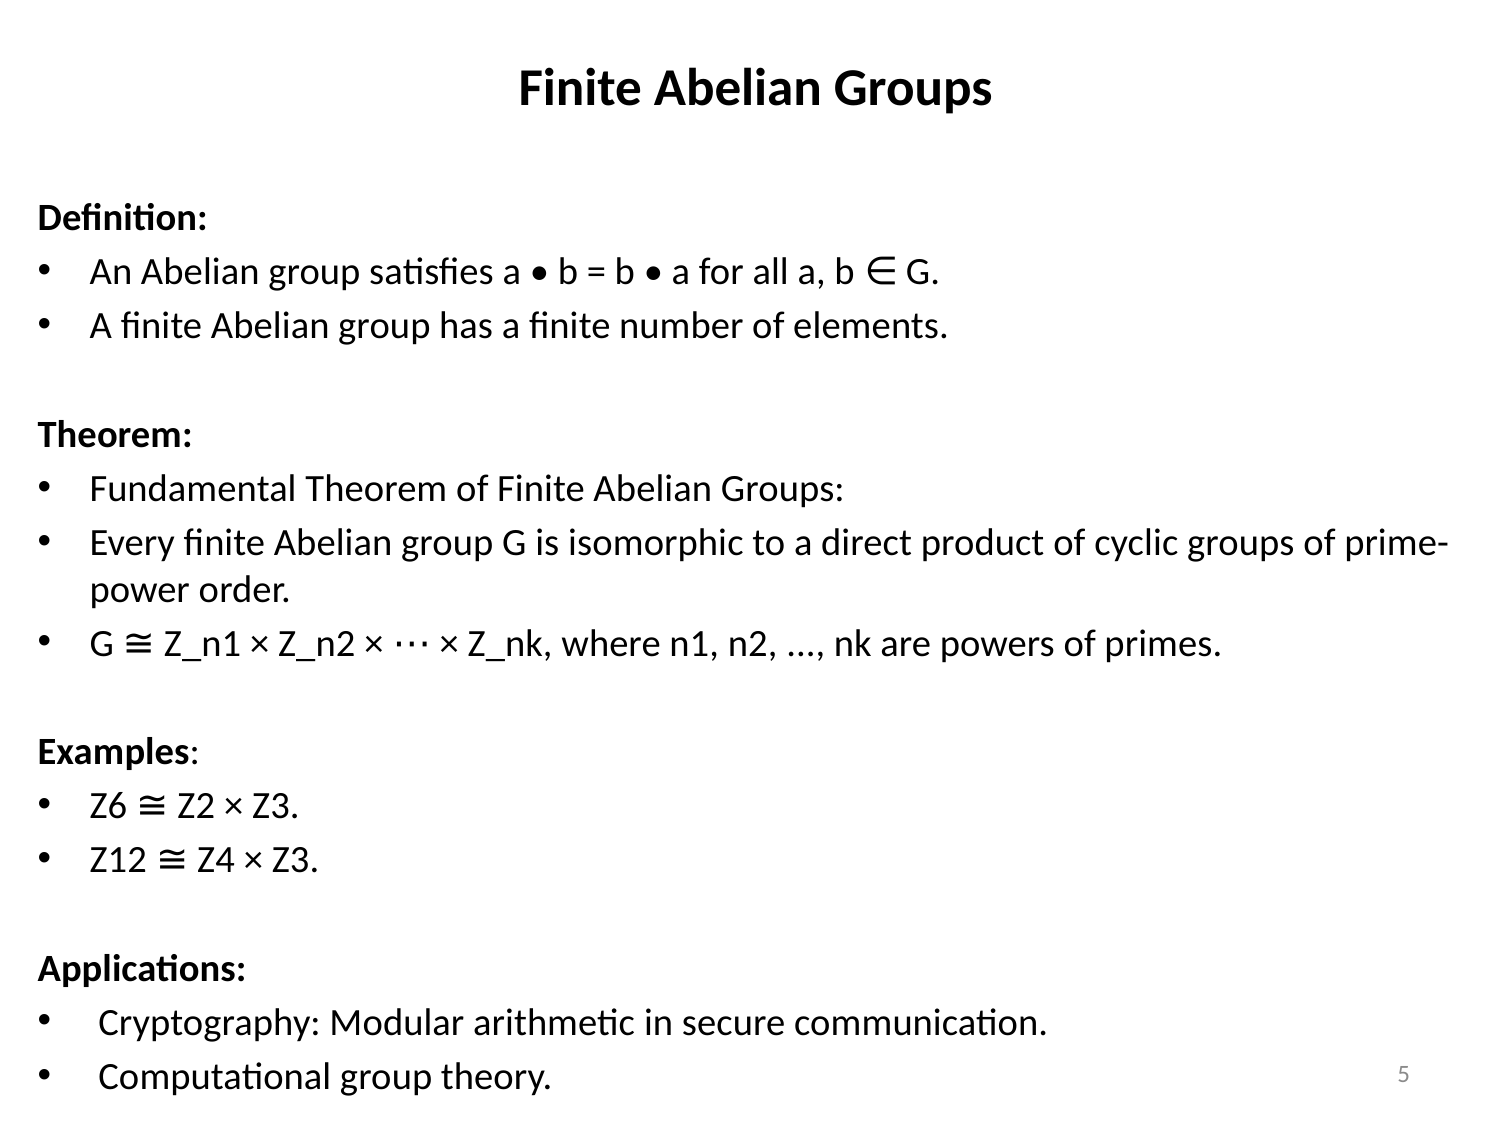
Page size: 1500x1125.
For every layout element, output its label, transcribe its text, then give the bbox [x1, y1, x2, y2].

slide_number 5 [1074, 1042, 1425, 1103]
title Finite Abelian Groups [75, 45, 1425, 125]
list Definition: An Abelian group satisfies a • b = b • a for all a, b ∈ G. A finite Abelian group has a finite number of elements. Theorem: Fundamental Theorem of Finite Abelian Groups: Every finite Abelian group G is isomorphic to a direct product of cyclic groups of prime-power order. G ≅ Z_n1 × Z_n2 × ⋯ × Z_nk, where n1, n2, ..., nk are powers of primes. Examples: Z6 ≅ Z2 × Z3. Z12 ≅ Z4 × Z3. Applications: Cryptography: Modular arithmetic in secure communication. Computational group theory. [22, 184, 1500, 1106]
